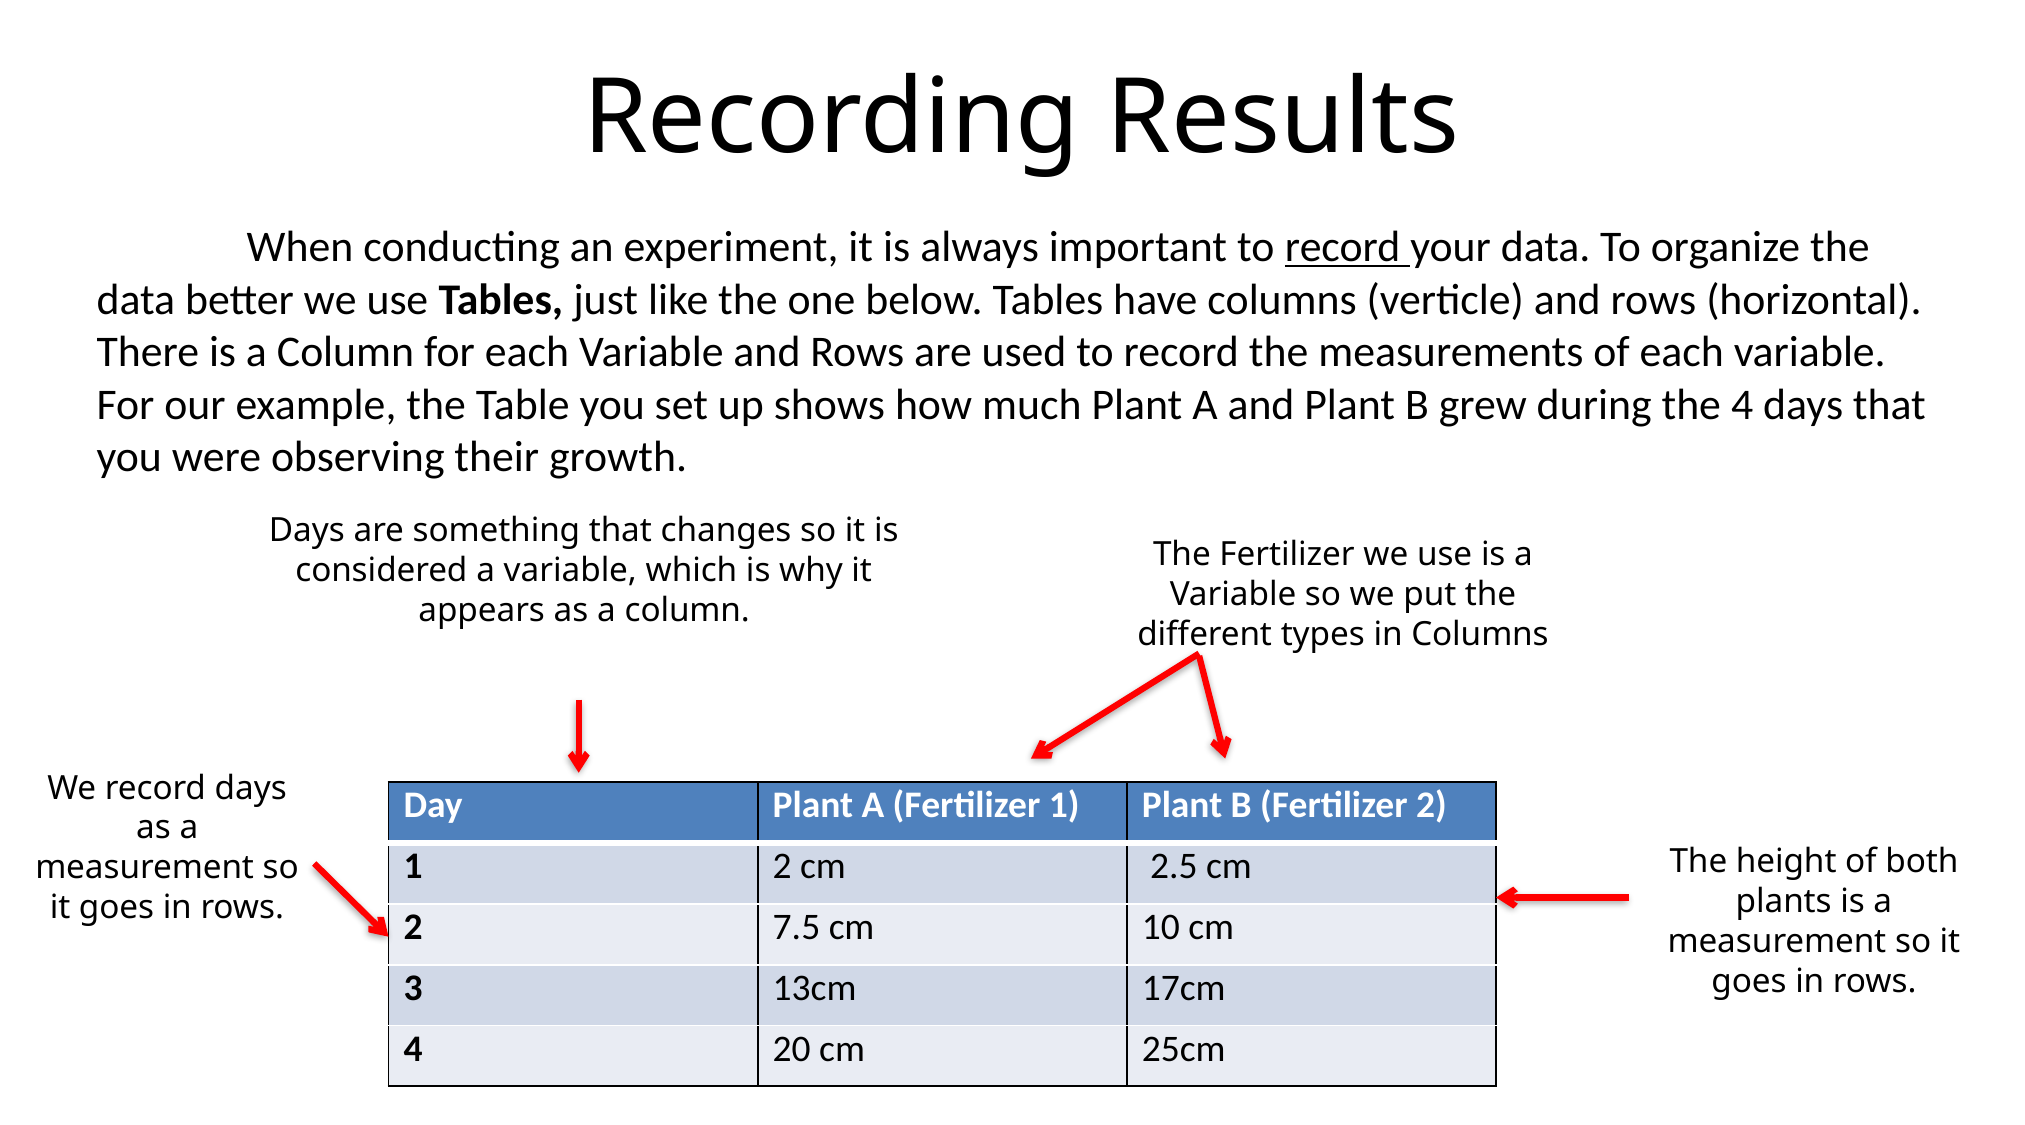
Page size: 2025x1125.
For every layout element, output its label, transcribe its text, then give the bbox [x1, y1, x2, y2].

table_header Plant B (Fertilizer 2) [1128, 783, 1495, 840]
table_cell 25cm [1128, 1026, 1495, 1085]
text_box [19, 758, 389, 976]
table_cell 13cm [759, 966, 1126, 1025]
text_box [1495, 831, 2002, 1009]
table_cell 4 [389, 1026, 757, 1085]
table_cell 10 cm [1128, 905, 1490, 964]
table_cell 2 cm [759, 846, 1126, 903]
table_cell 17cm [1128, 966, 1495, 1025]
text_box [81, 40, 1949, 491]
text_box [239, 500, 929, 773]
table_header Plant A (Fertilizer 1) [759, 783, 1126, 840]
table_cell 2 [393, 905, 757, 964]
table_cell 3 [389, 966, 757, 1025]
text_box The Fertilizer we use is a Variable so we put the different types in Columns [1095, 524, 1591, 660]
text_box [1030, 653, 1200, 759]
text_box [1198, 655, 1226, 759]
table_cell 20 cm [759, 1026, 1126, 1085]
table_cell 1 [393, 846, 757, 903]
table_cell 2.5 cm [1128, 846, 1490, 903]
table_header Day [393, 783, 757, 840]
table_cell 7.5 cm [759, 905, 1126, 964]
